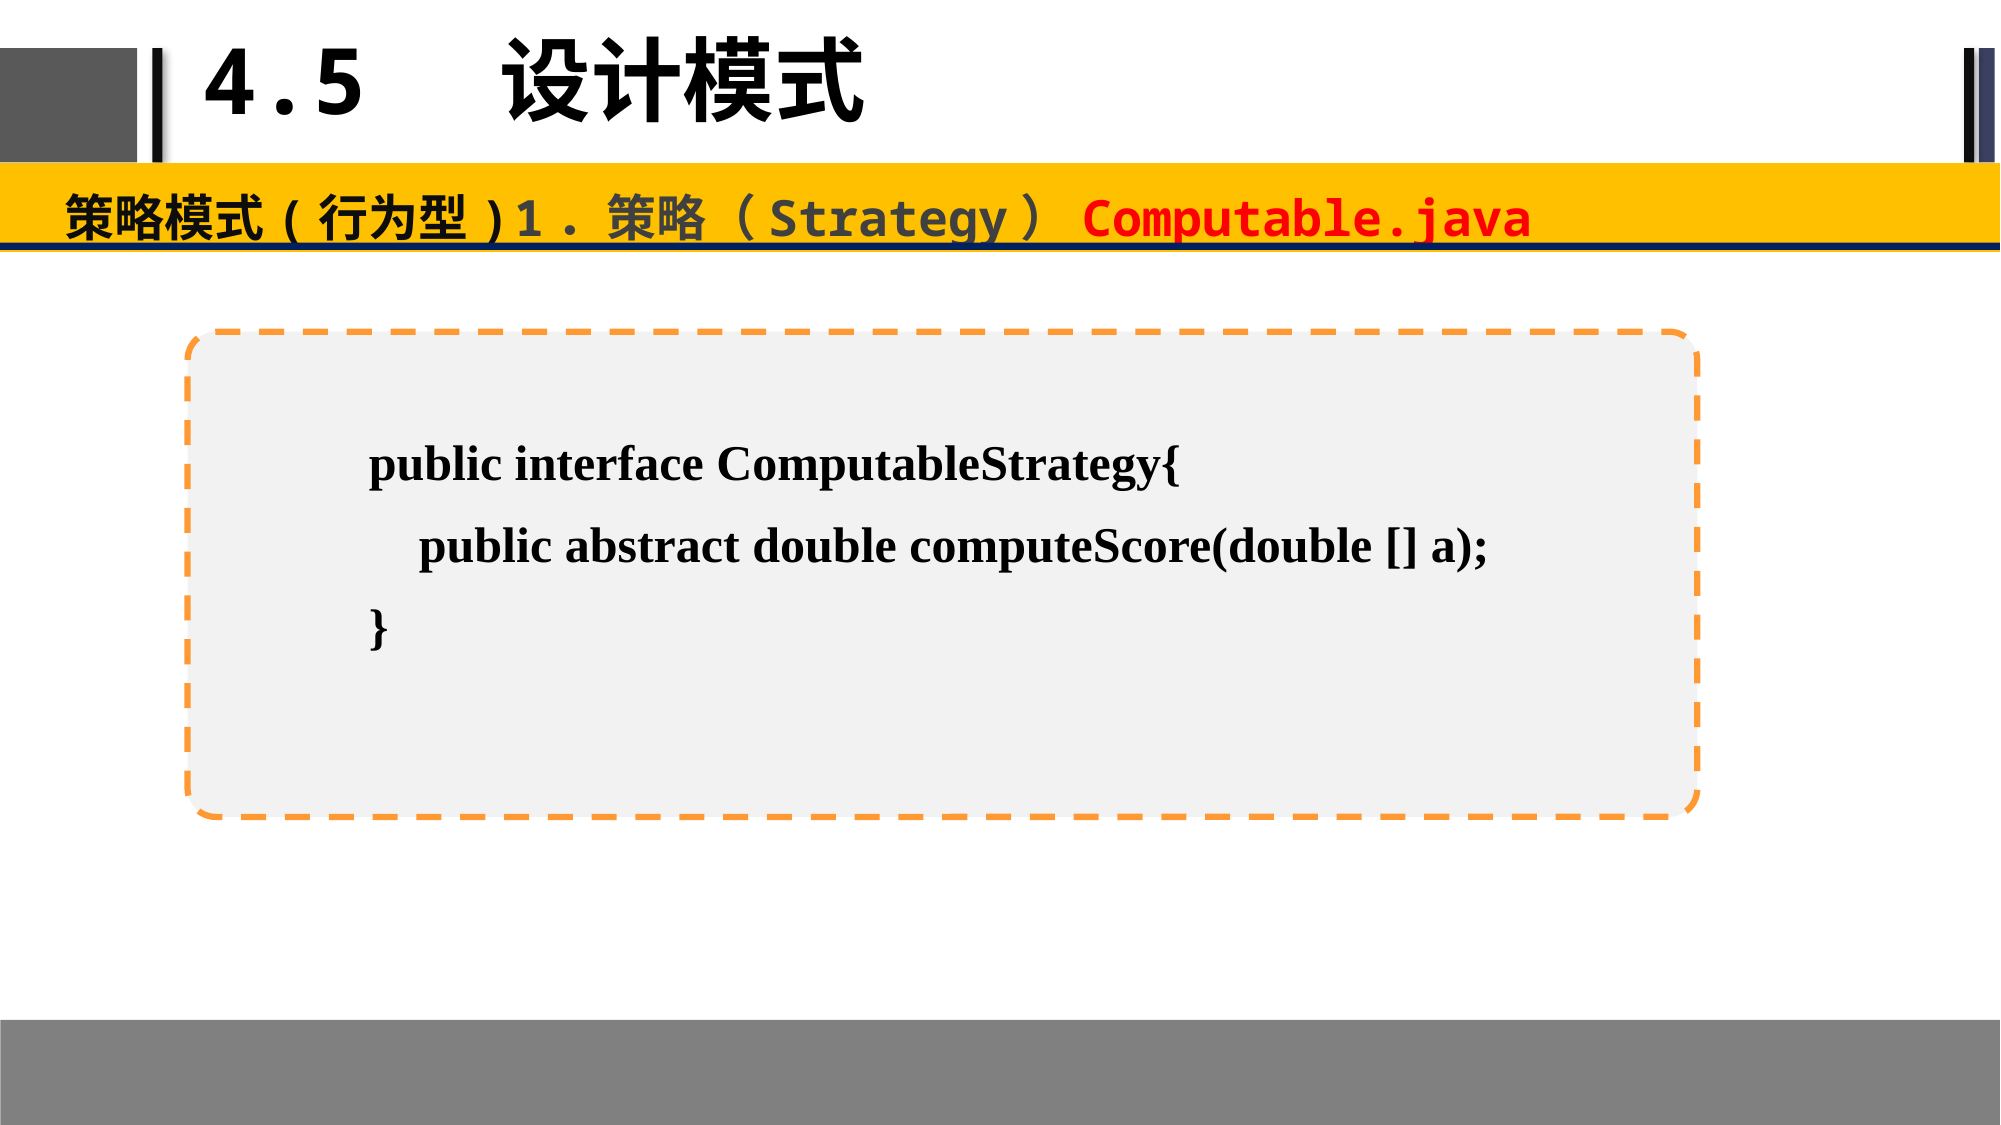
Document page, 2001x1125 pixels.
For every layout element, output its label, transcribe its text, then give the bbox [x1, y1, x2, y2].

text_box [186, 330, 1699, 818]
text_box public interface ComputableStrategy{ public abstract double computeScore(double [] a); } [354, 427, 1646, 664]
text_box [0, 162, 2000, 252]
text_box [0, 1019, 2000, 1125]
title 4.5 设计模式 [187, 2, 1459, 162]
